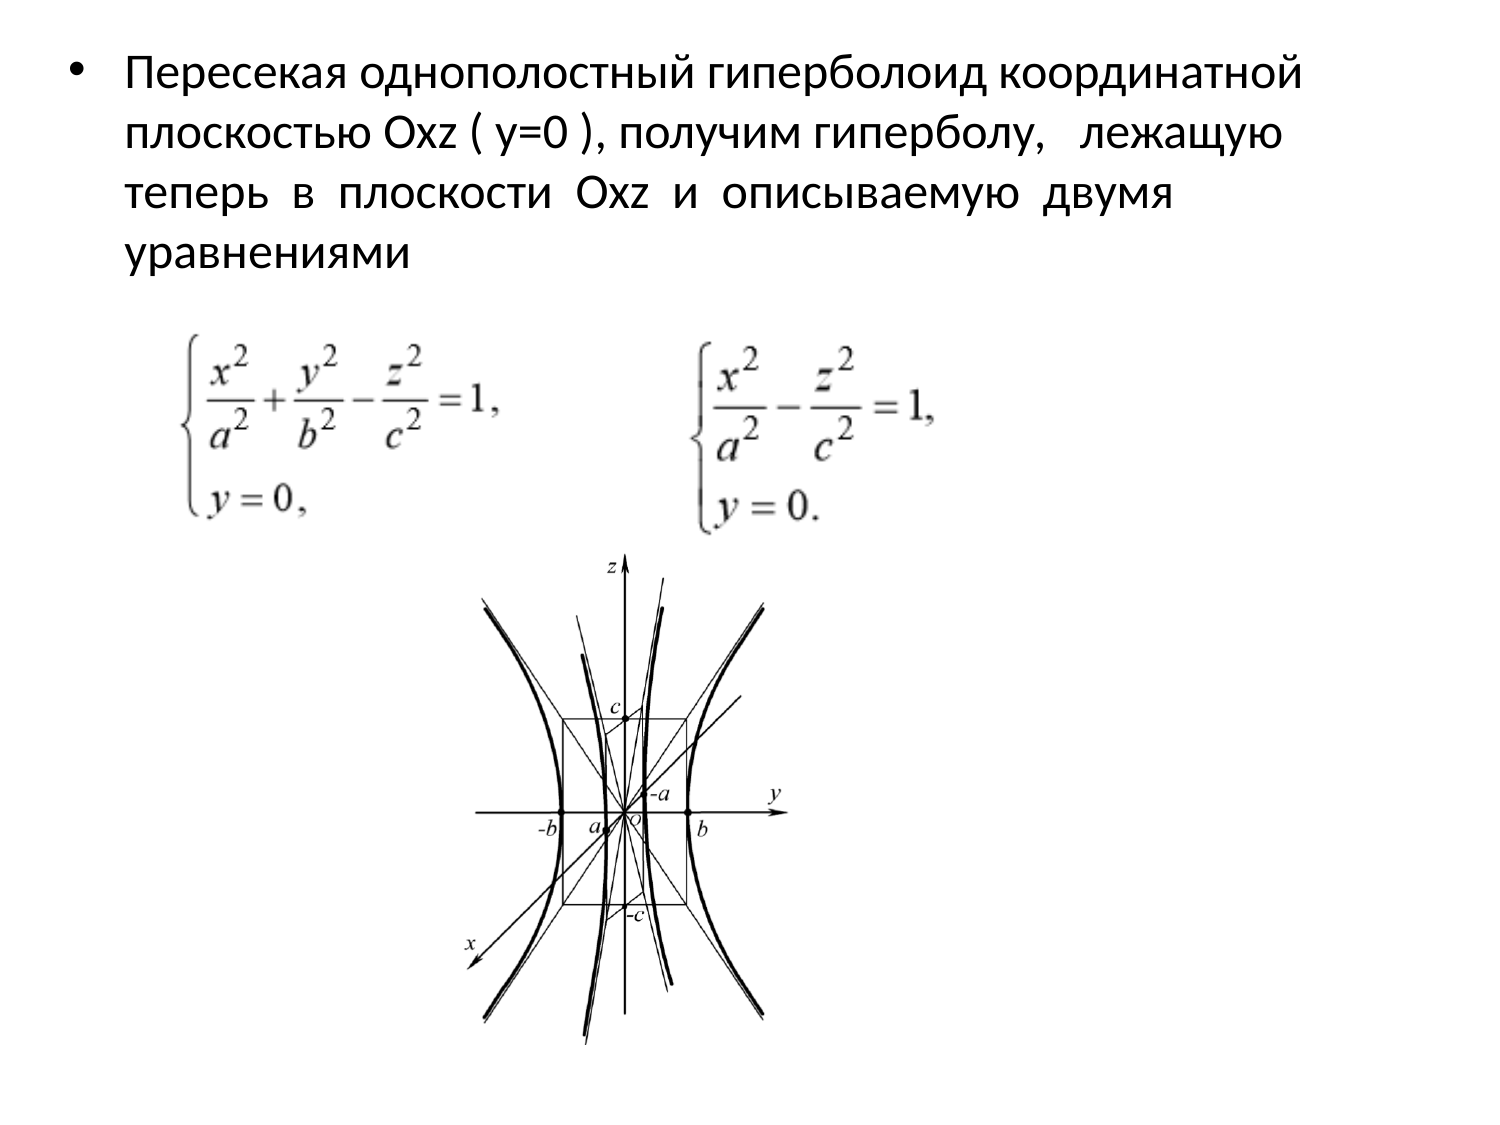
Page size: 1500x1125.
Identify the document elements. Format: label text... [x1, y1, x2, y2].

list Пересекая однополостный гиперболоид координатной плоскостью Oxz ( y=0 ), получим гиперболу, лежащую теперь в плоскости Oxz и описываемую двумя уравнениями [53, 30, 1425, 1005]
picture [678, 323, 999, 544]
picture [444, 545, 800, 1045]
picture [153, 323, 526, 539]
